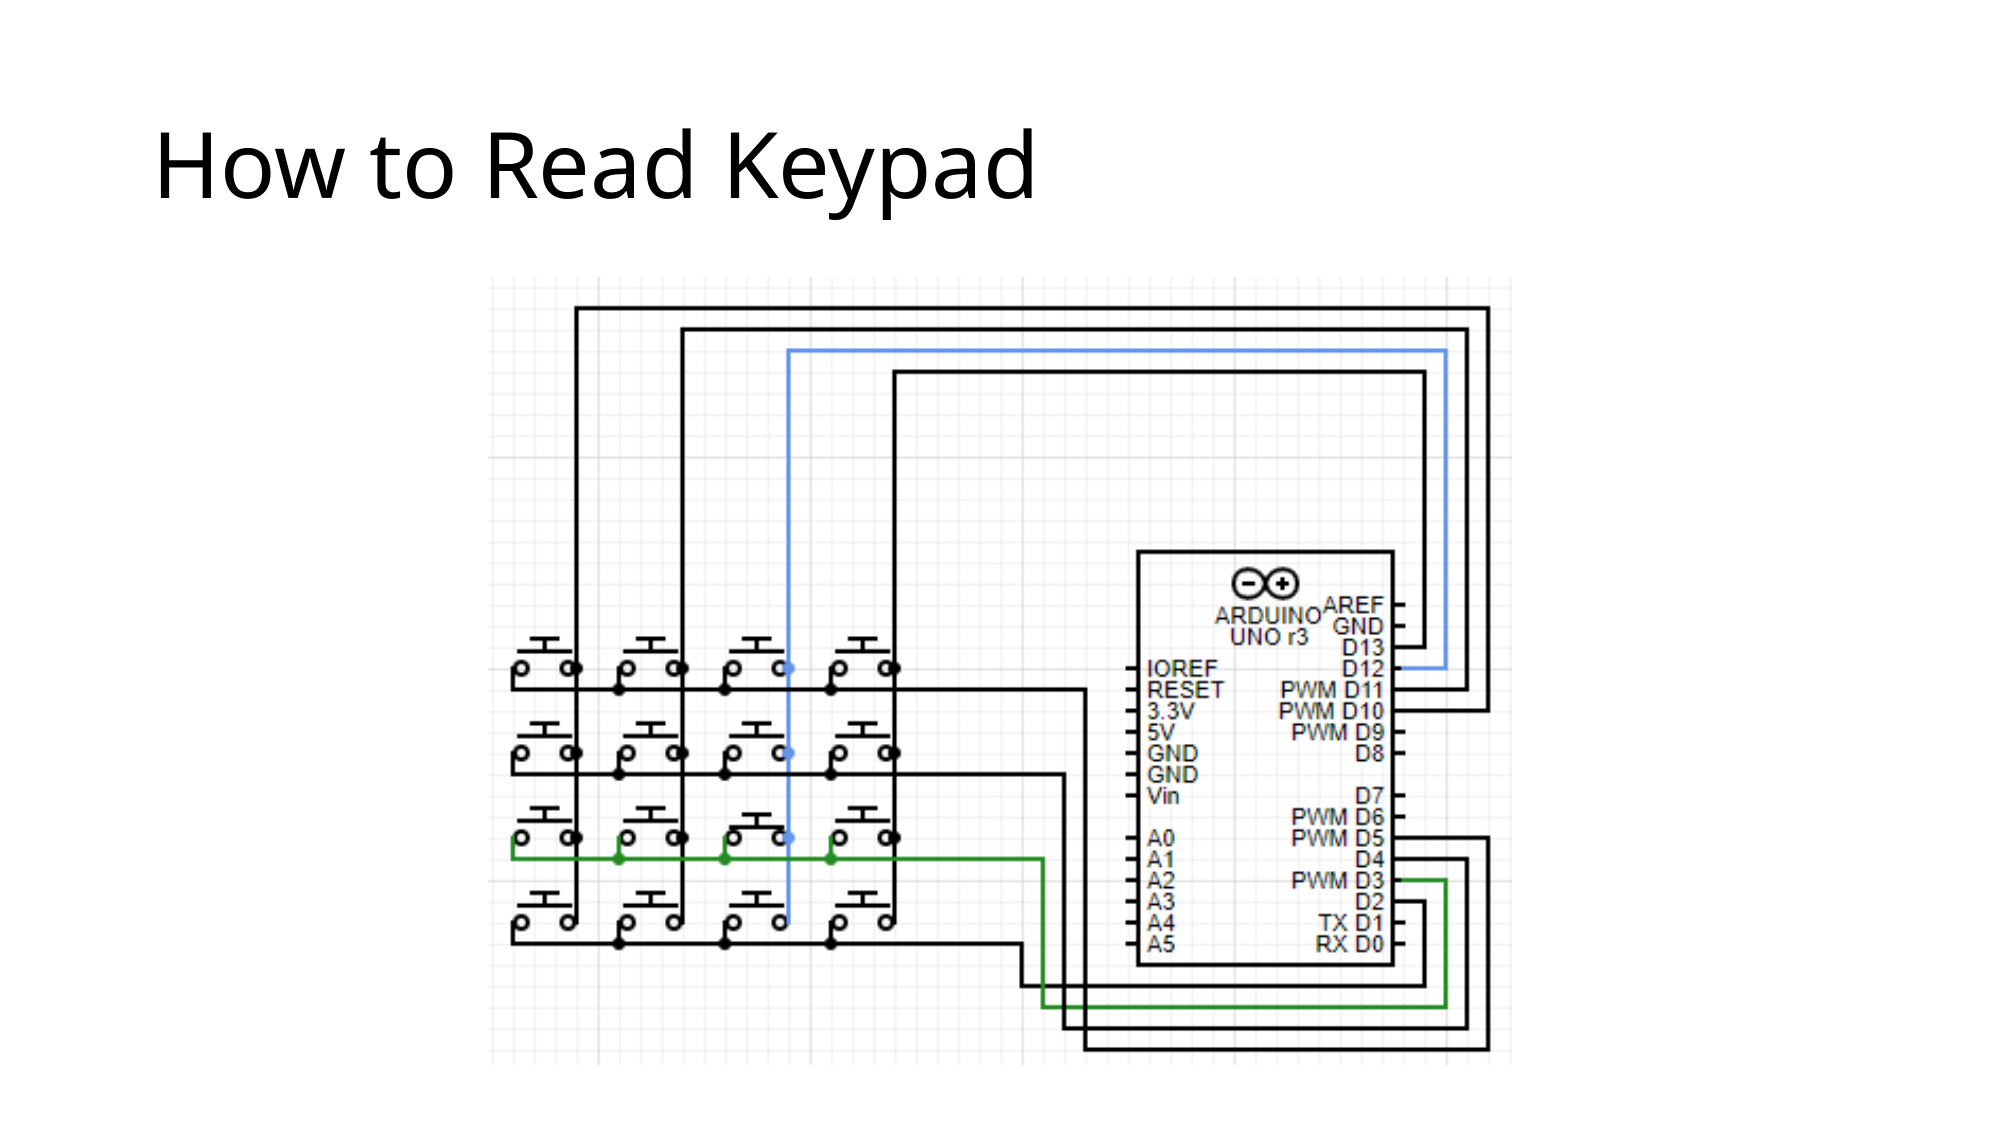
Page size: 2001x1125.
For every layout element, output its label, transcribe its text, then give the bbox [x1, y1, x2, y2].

title How to Read Keypad [137, 59, 1863, 278]
picture [488, 277, 1512, 1066]
